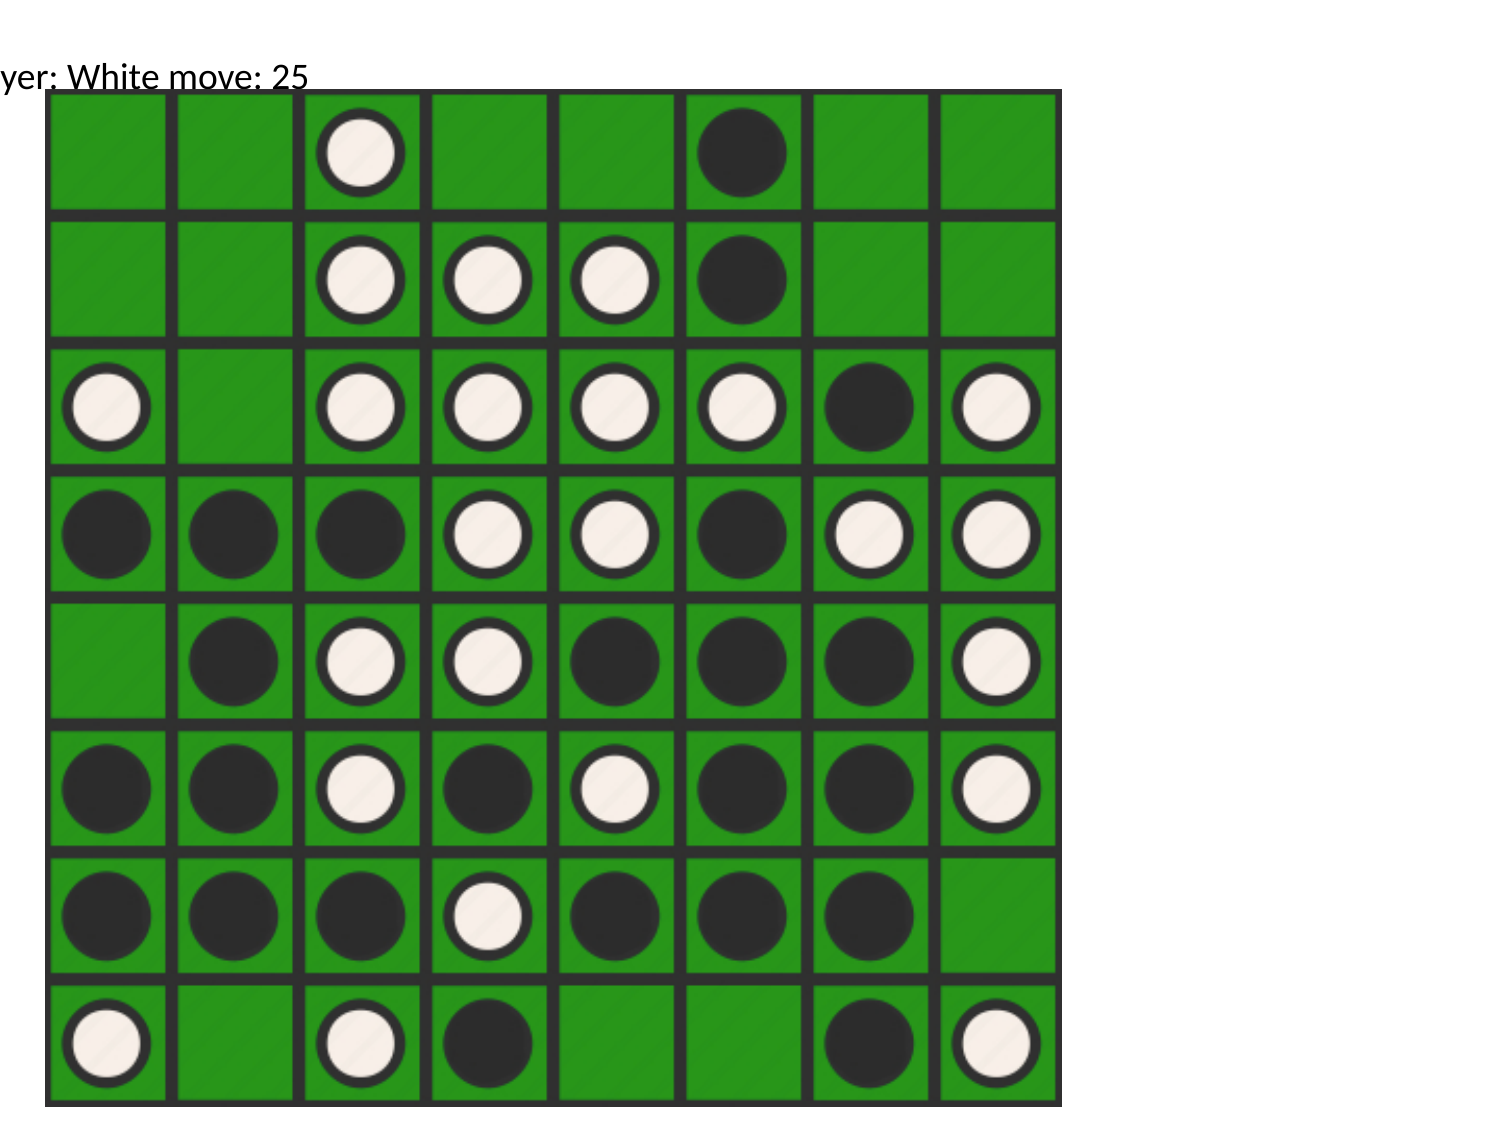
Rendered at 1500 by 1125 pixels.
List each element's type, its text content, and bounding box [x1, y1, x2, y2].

text_box turn: 44 player: White move: 25 [0, 44, 325, 105]
picture [44, 89, 1062, 1107]
